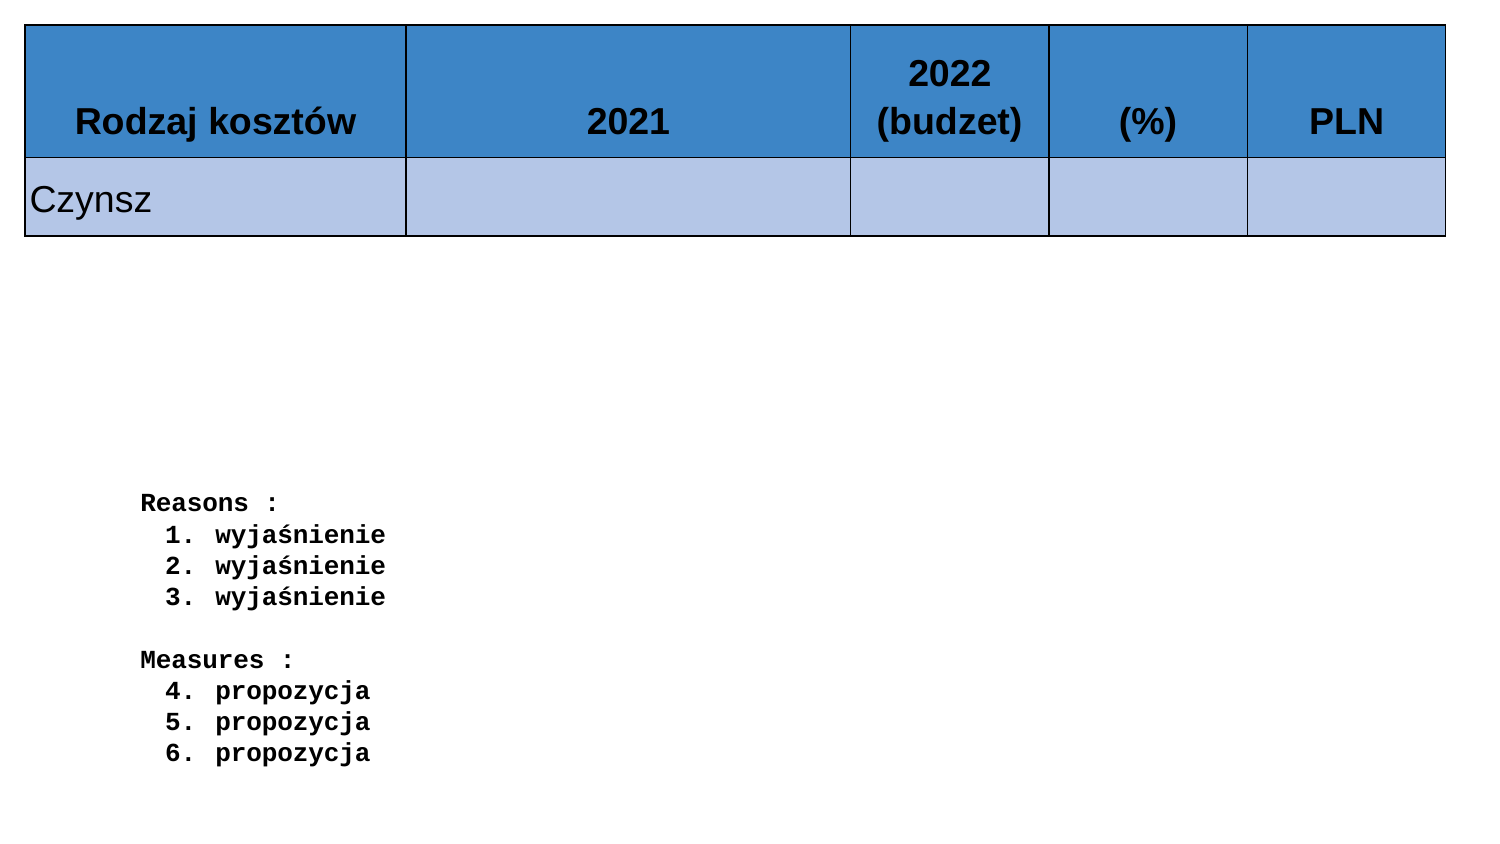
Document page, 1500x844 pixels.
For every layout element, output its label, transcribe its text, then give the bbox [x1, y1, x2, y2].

table_cell [1050, 158, 1247, 235]
table_header 2021 [407, 26, 850, 157]
table_header PLN [1248, 26, 1445, 157]
table_header (%) [1050, 26, 1247, 157]
table_cell [407, 158, 850, 235]
table_cell [1248, 158, 1445, 235]
text_box Reasons : wyjaśnienie wyjaśnienie wyjaśnienie Measures : propozycja propozycja propozycja [125, 470, 1425, 814]
table_cell Czynsz [26, 158, 405, 235]
table_cell [851, 158, 1048, 235]
table_header Rodzaj kosztów [26, 26, 405, 157]
table_header 2022 (budzet) [851, 26, 1048, 157]
